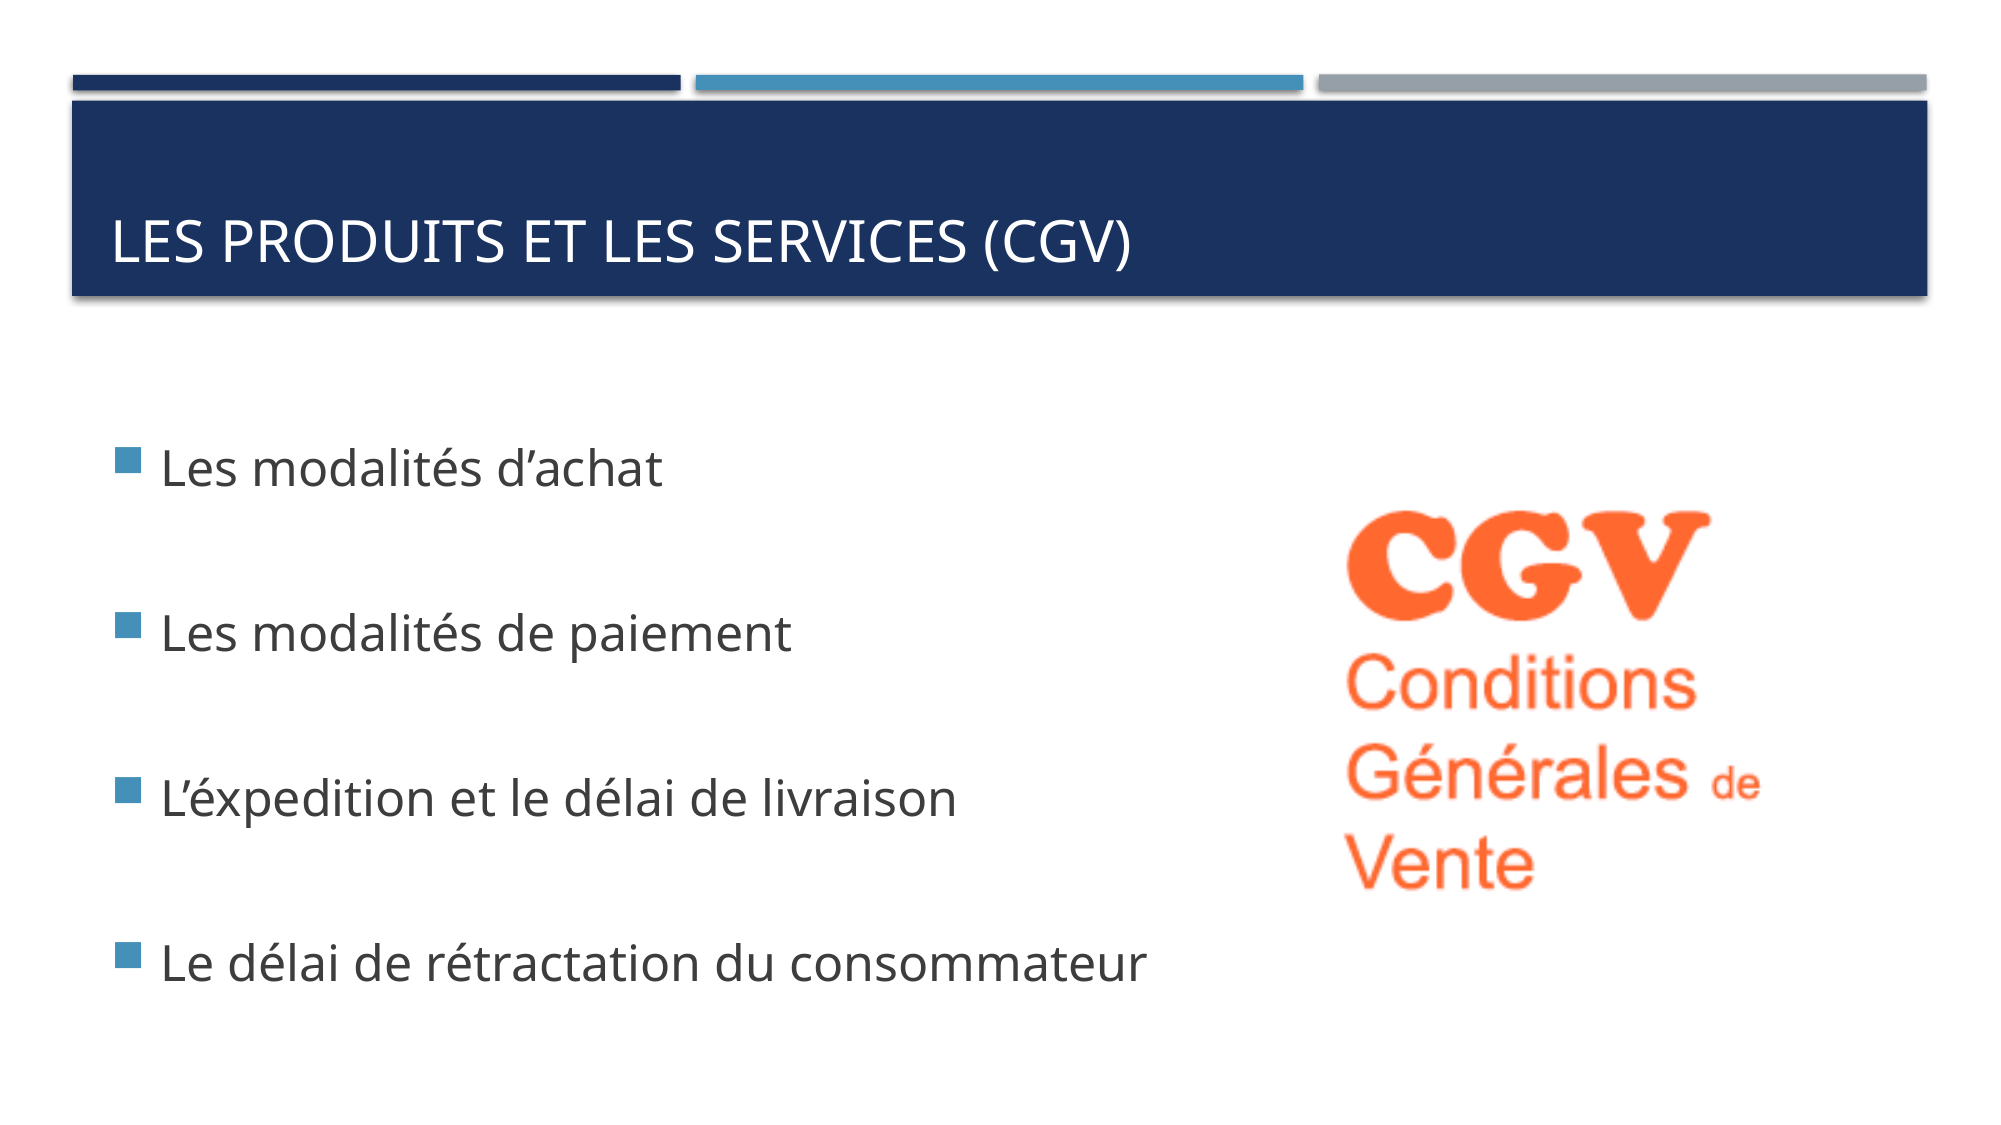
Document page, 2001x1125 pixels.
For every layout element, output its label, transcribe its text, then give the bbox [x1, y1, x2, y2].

title Les produits et les services (CGV) [95, 115, 1905, 282]
picture [1299, 463, 1800, 964]
list Les modalités d’achat Les modalités de paiement L’éxpedition et le délai de livraison Le délai de rétractation du consommateur [95, 357, 1905, 1071]
